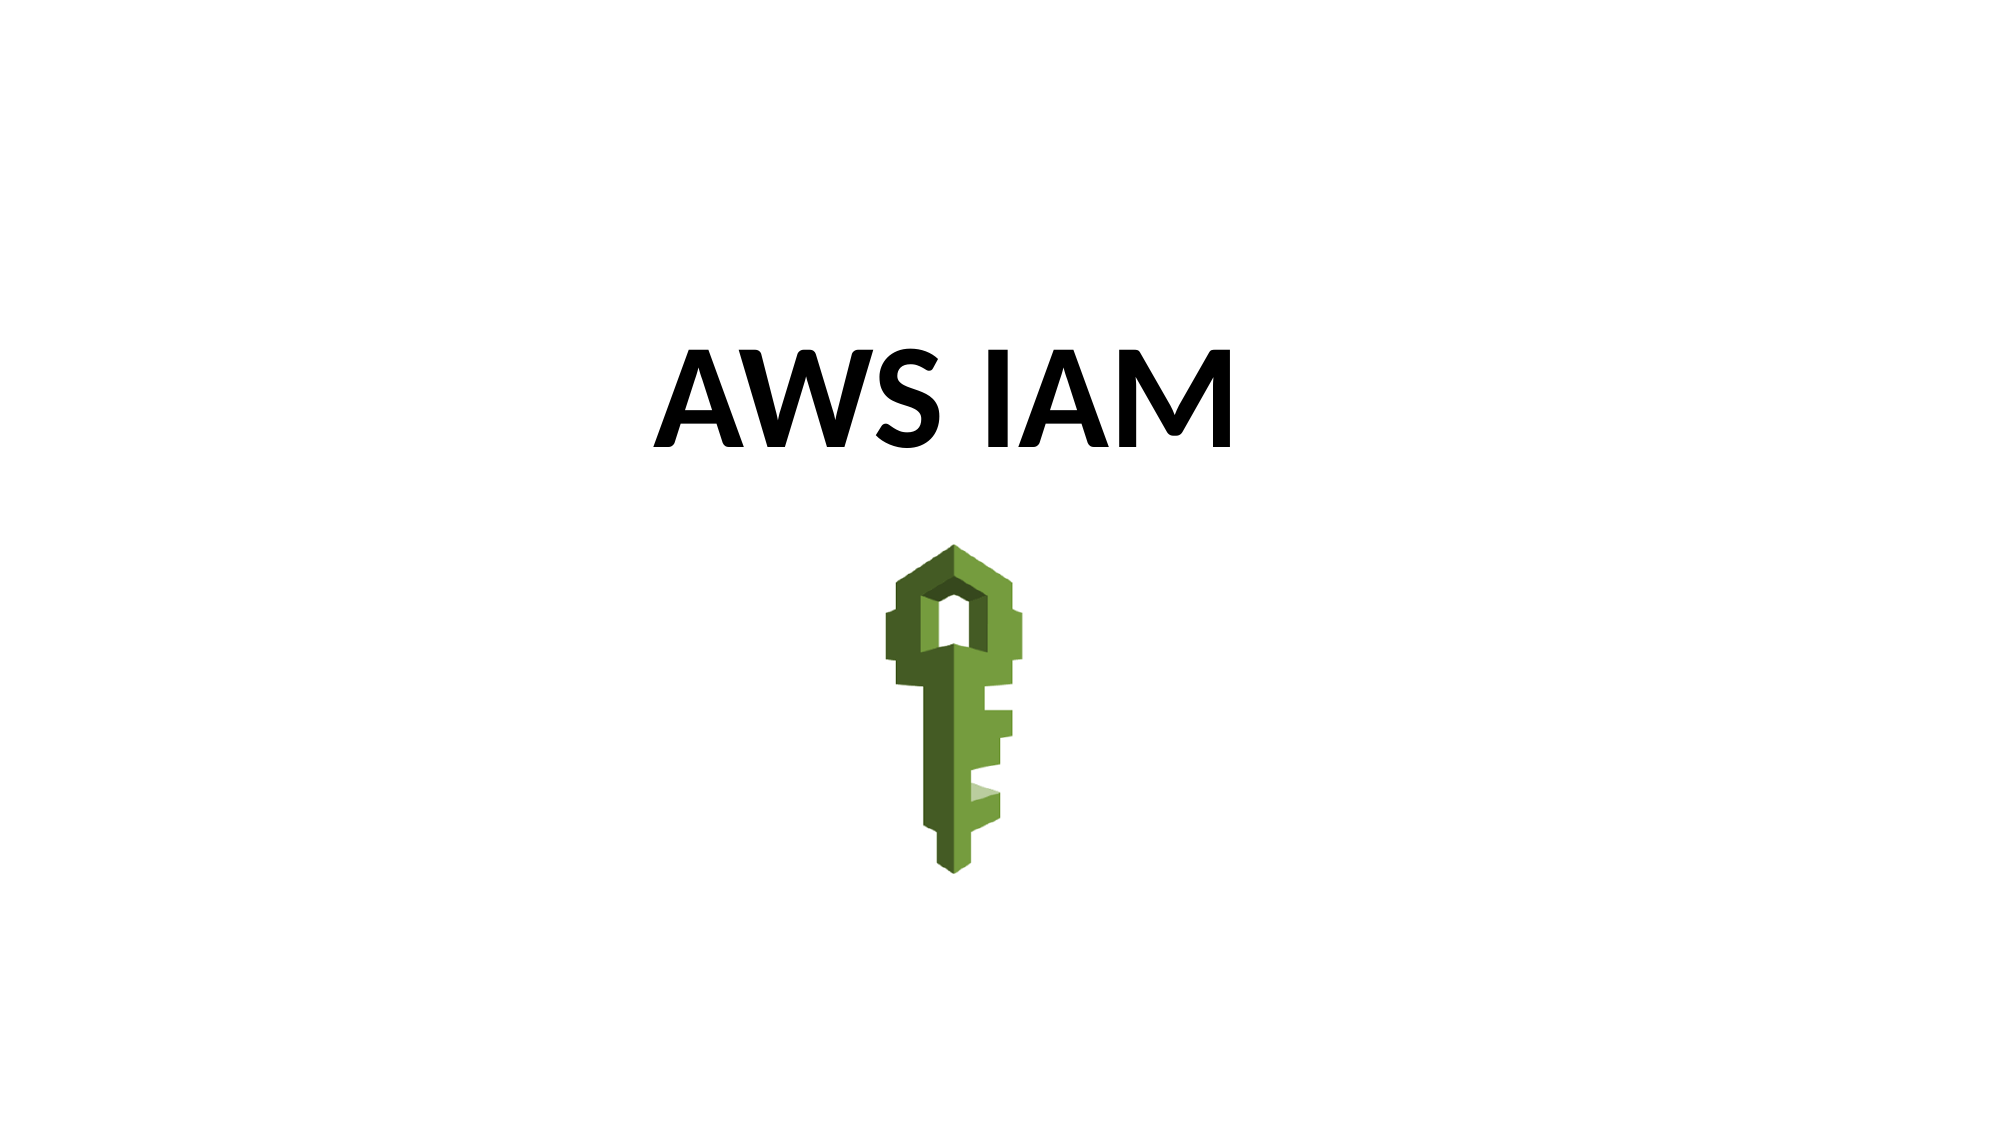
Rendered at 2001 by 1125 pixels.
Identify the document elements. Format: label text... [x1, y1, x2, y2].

picture [559, 460, 1347, 882]
text_box AWS IAM [638, 289, 1388, 485]
